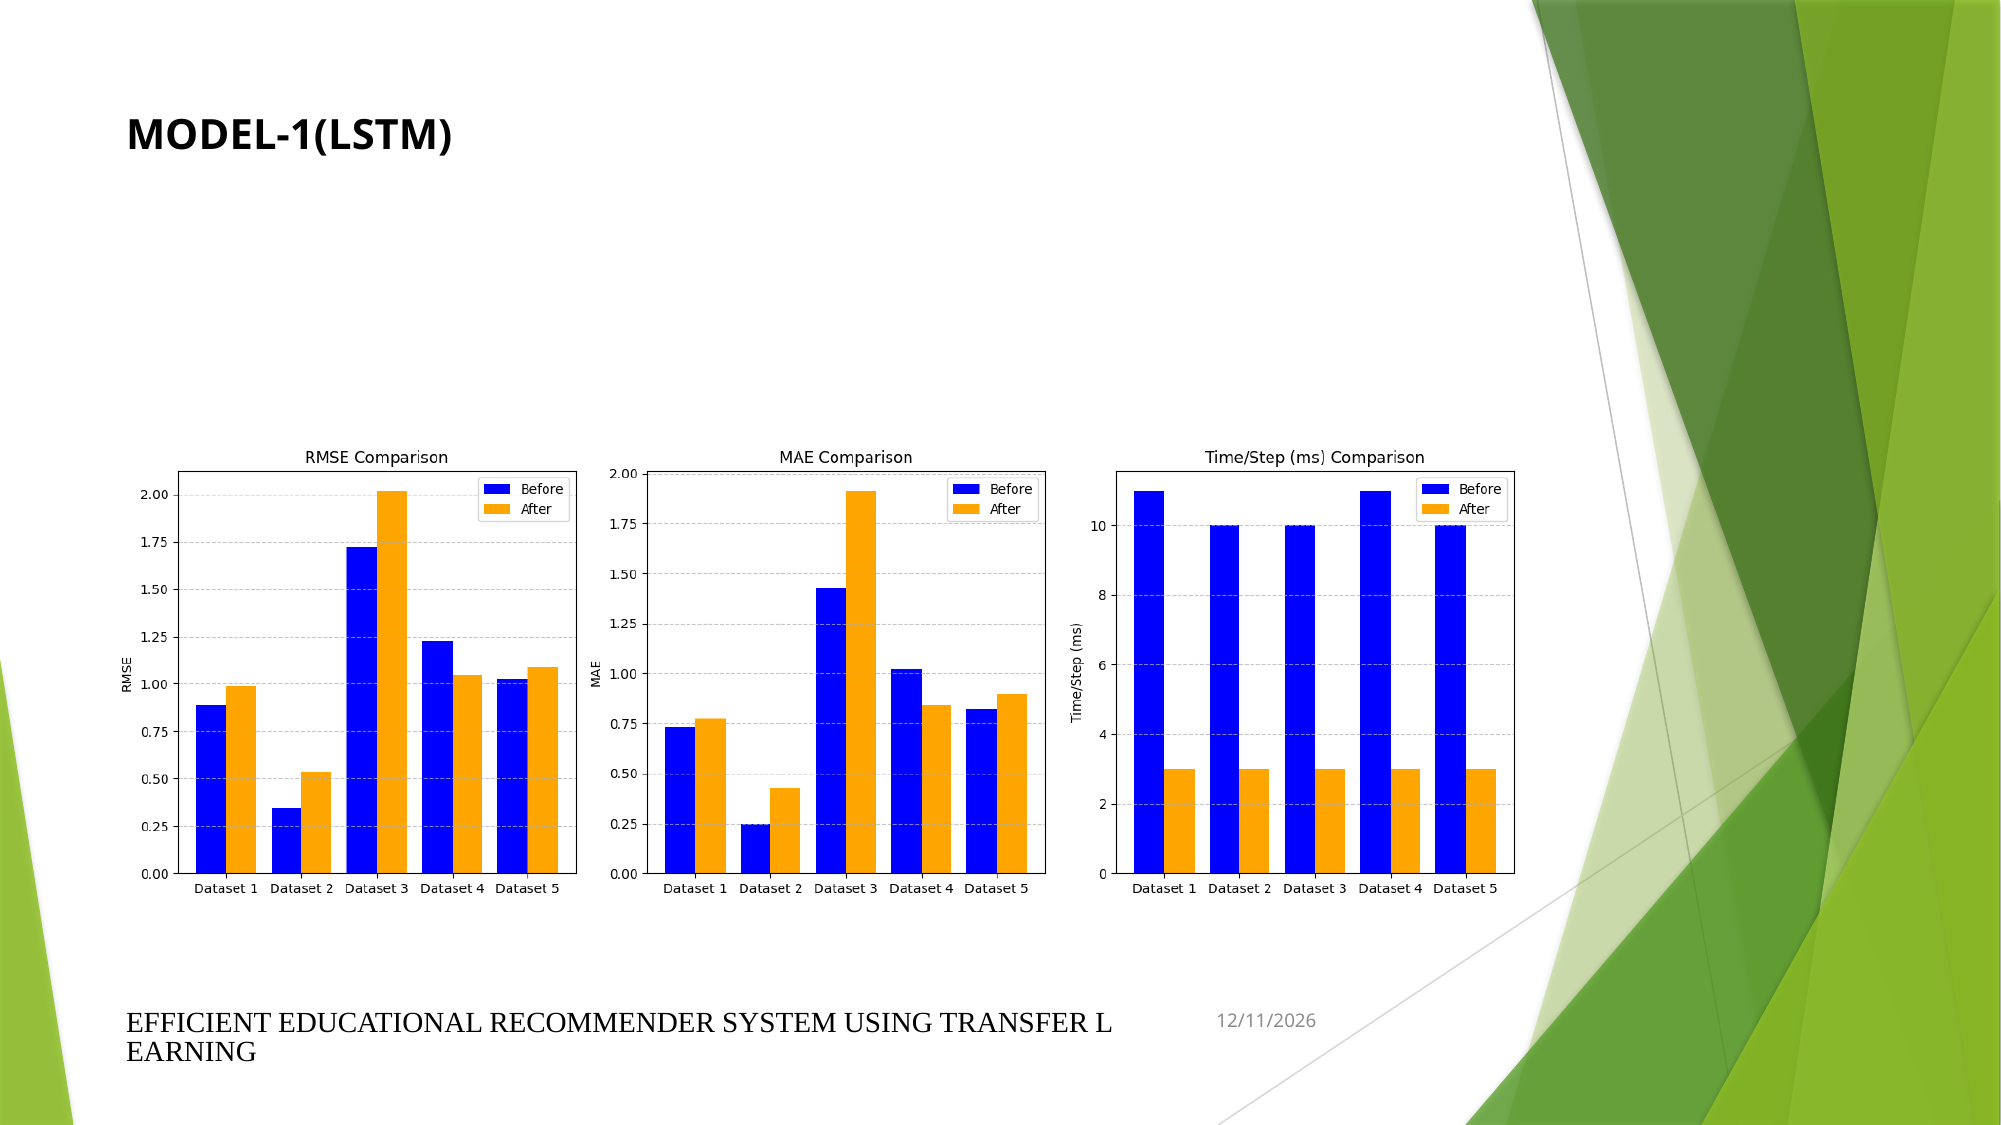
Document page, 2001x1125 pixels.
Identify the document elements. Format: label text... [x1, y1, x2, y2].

title MODEL-1(LSTM) [111, 99, 1522, 317]
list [110, 440, 1522, 906]
footer EFFICIENT EDUCATIONAL RECOMMENDER SYSTEM USING TRANSFER LEARNING [111, 991, 1145, 1051]
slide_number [1181, 991, 1332, 1051]
